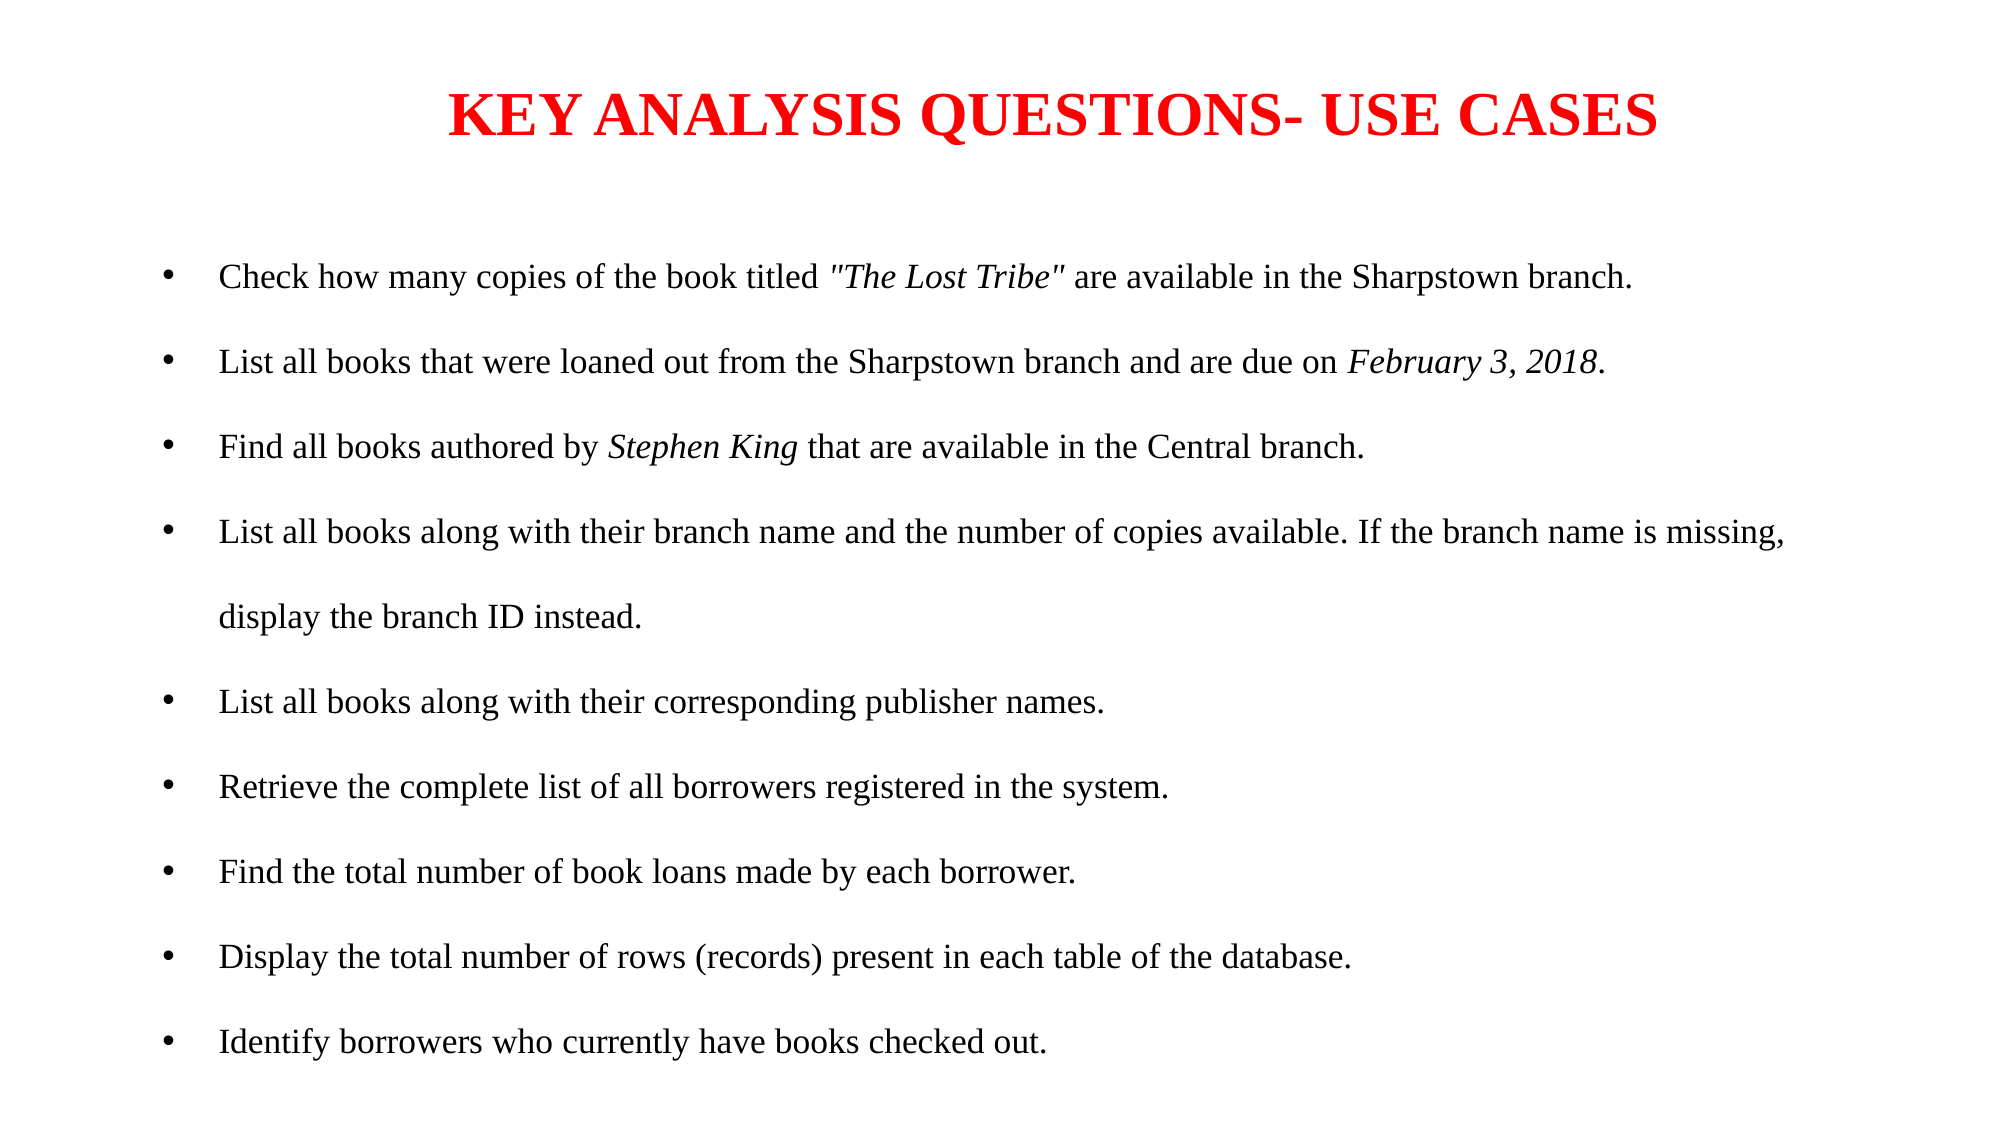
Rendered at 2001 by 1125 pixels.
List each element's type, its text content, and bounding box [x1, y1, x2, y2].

text_box Check how many copies of the book titled "The Lost Tribe" are available in the Sharpstown branch. List all books that were loaned out from the Sharpstown branch and are due on February 3, 2018. Find all books authored by Stephen King that are available in the Central branch. List all books along with their branch name and the number of copies available. If the branch name is missing, display the branch ID instead. List all books along with their corresponding publisher names. Retrieve the complete list of all borrowers registered in the system. Find the total number of book loans made by each borrower. Display the total number of rows (records) present in each table of the database. Identify borrowers who currently have books checked out. [147, 203, 1853, 1069]
text_box KEY ANALYSIS QUESTIONS- USE CASES [368, 65, 1740, 156]
